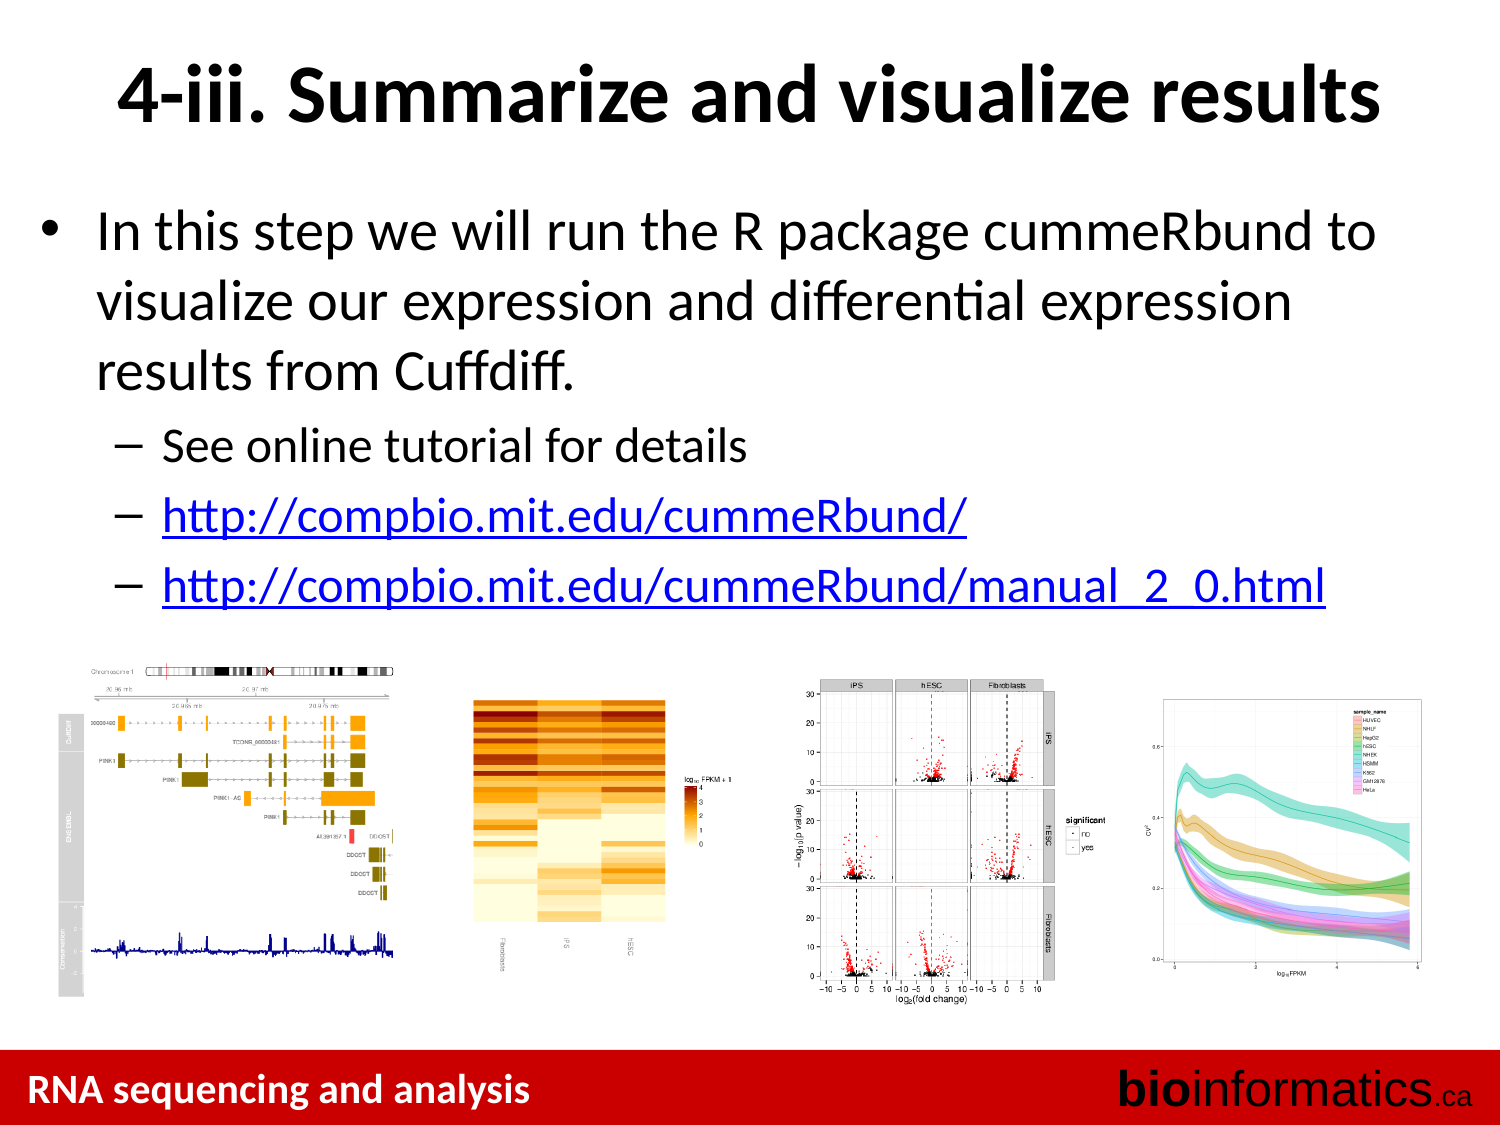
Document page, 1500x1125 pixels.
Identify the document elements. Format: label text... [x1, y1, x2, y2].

picture [52, 656, 398, 1002]
picture [454, 679, 752, 977]
picture [785, 668, 1129, 1012]
picture [1139, 692, 1430, 982]
list In this step we will run the R package cummeRbund to visualize our expression and differential expression results from Cuffdiff. See online tutorial for details http://compbio.mit.edu/cummeRbund/ http://compbio.mit.edu/cummeRbund/manual_2_0.html [24, 184, 1475, 579]
title 4-iii. Summarize and visualize results [24, 0, 1475, 184]
